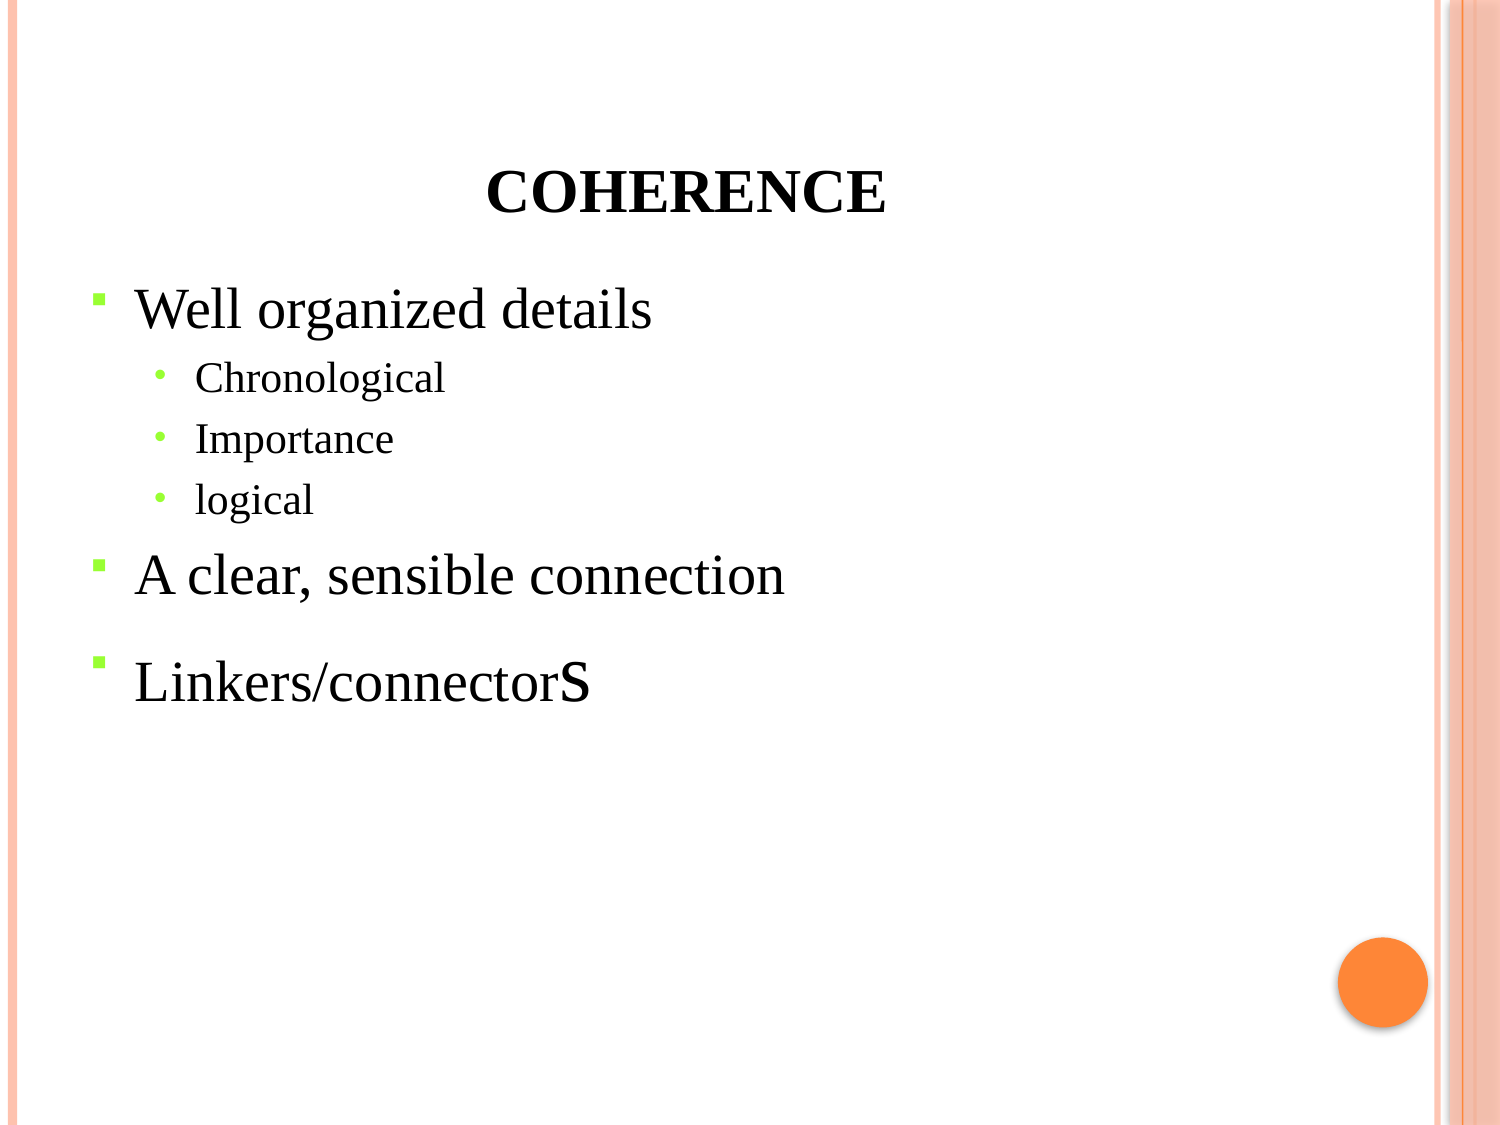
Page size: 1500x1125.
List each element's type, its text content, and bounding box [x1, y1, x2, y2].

title Coherence [75, 45, 1300, 233]
list Well organized details Chronological Importance logical A clear, sensible connection Linkers/connectors [75, 262, 1300, 1062]
